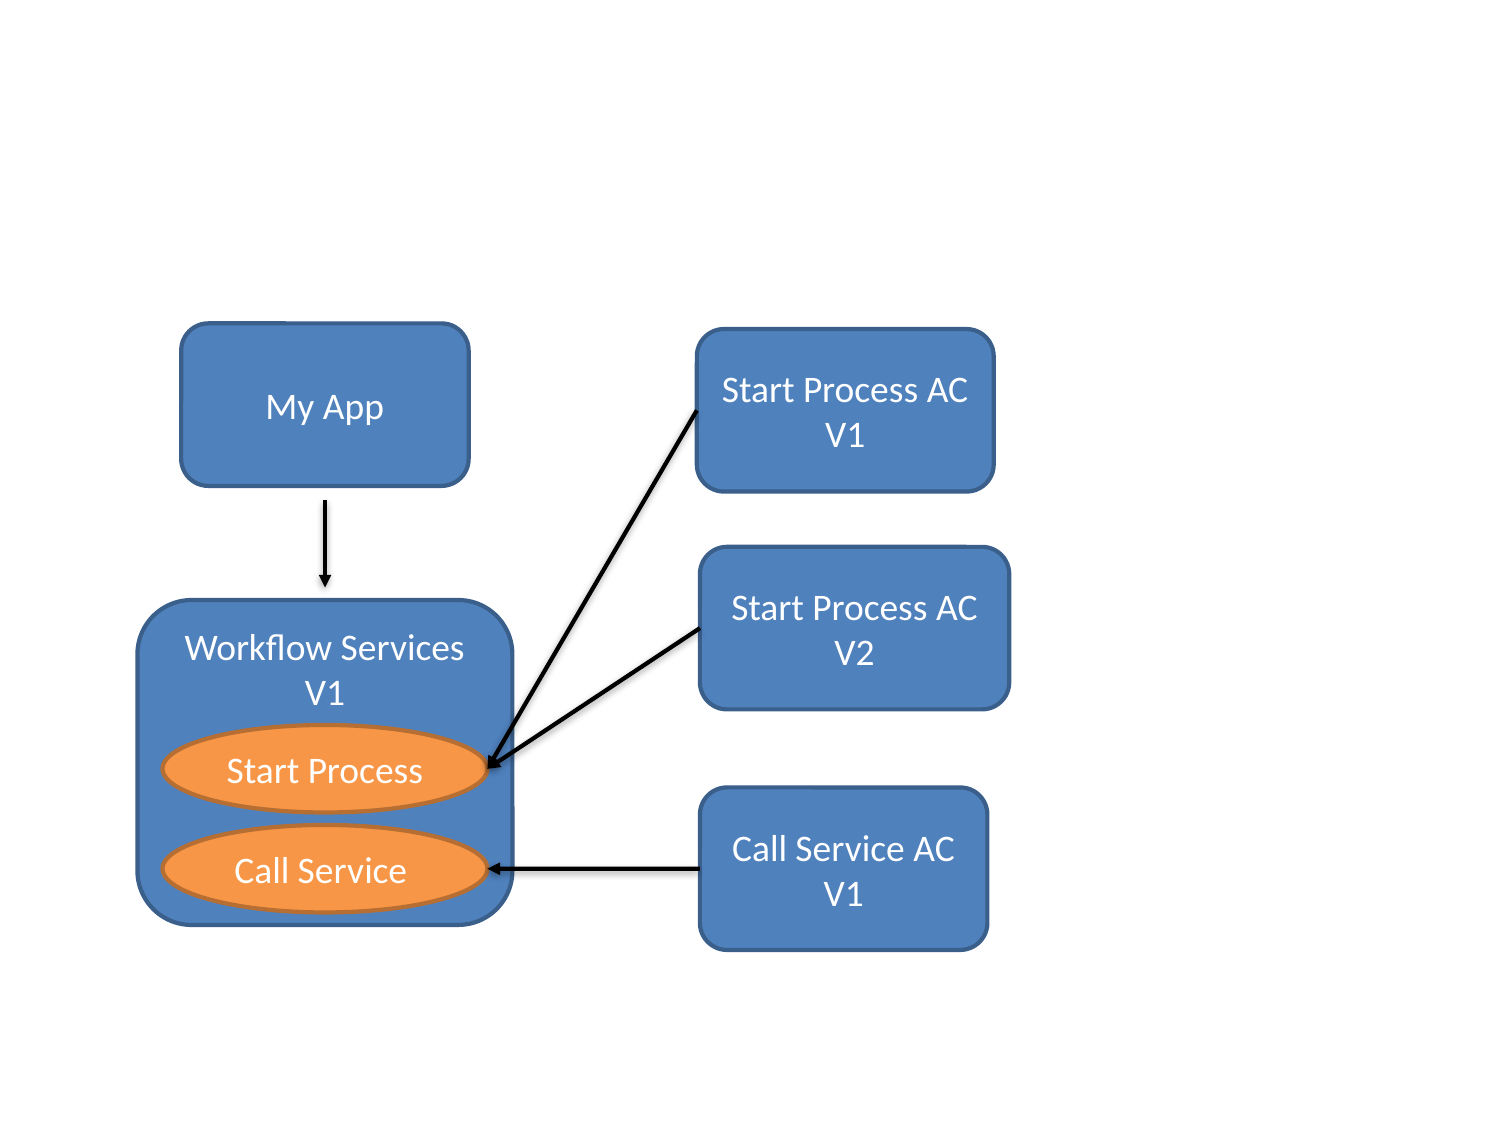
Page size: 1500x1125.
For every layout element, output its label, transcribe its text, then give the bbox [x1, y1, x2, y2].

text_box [487, 410, 698, 769]
text_box Start Process [160, 722, 487, 815]
text_box Start Process AC V1 [694, 326, 996, 494]
text_box Start Process AC V2 [701, 544, 1012, 712]
text_box Call Service [160, 822, 489, 915]
text_box Call Service AC V1 [697, 785, 990, 953]
text_box My App [179, 321, 471, 489]
text_box Workflow Services V1 [135, 597, 515, 928]
